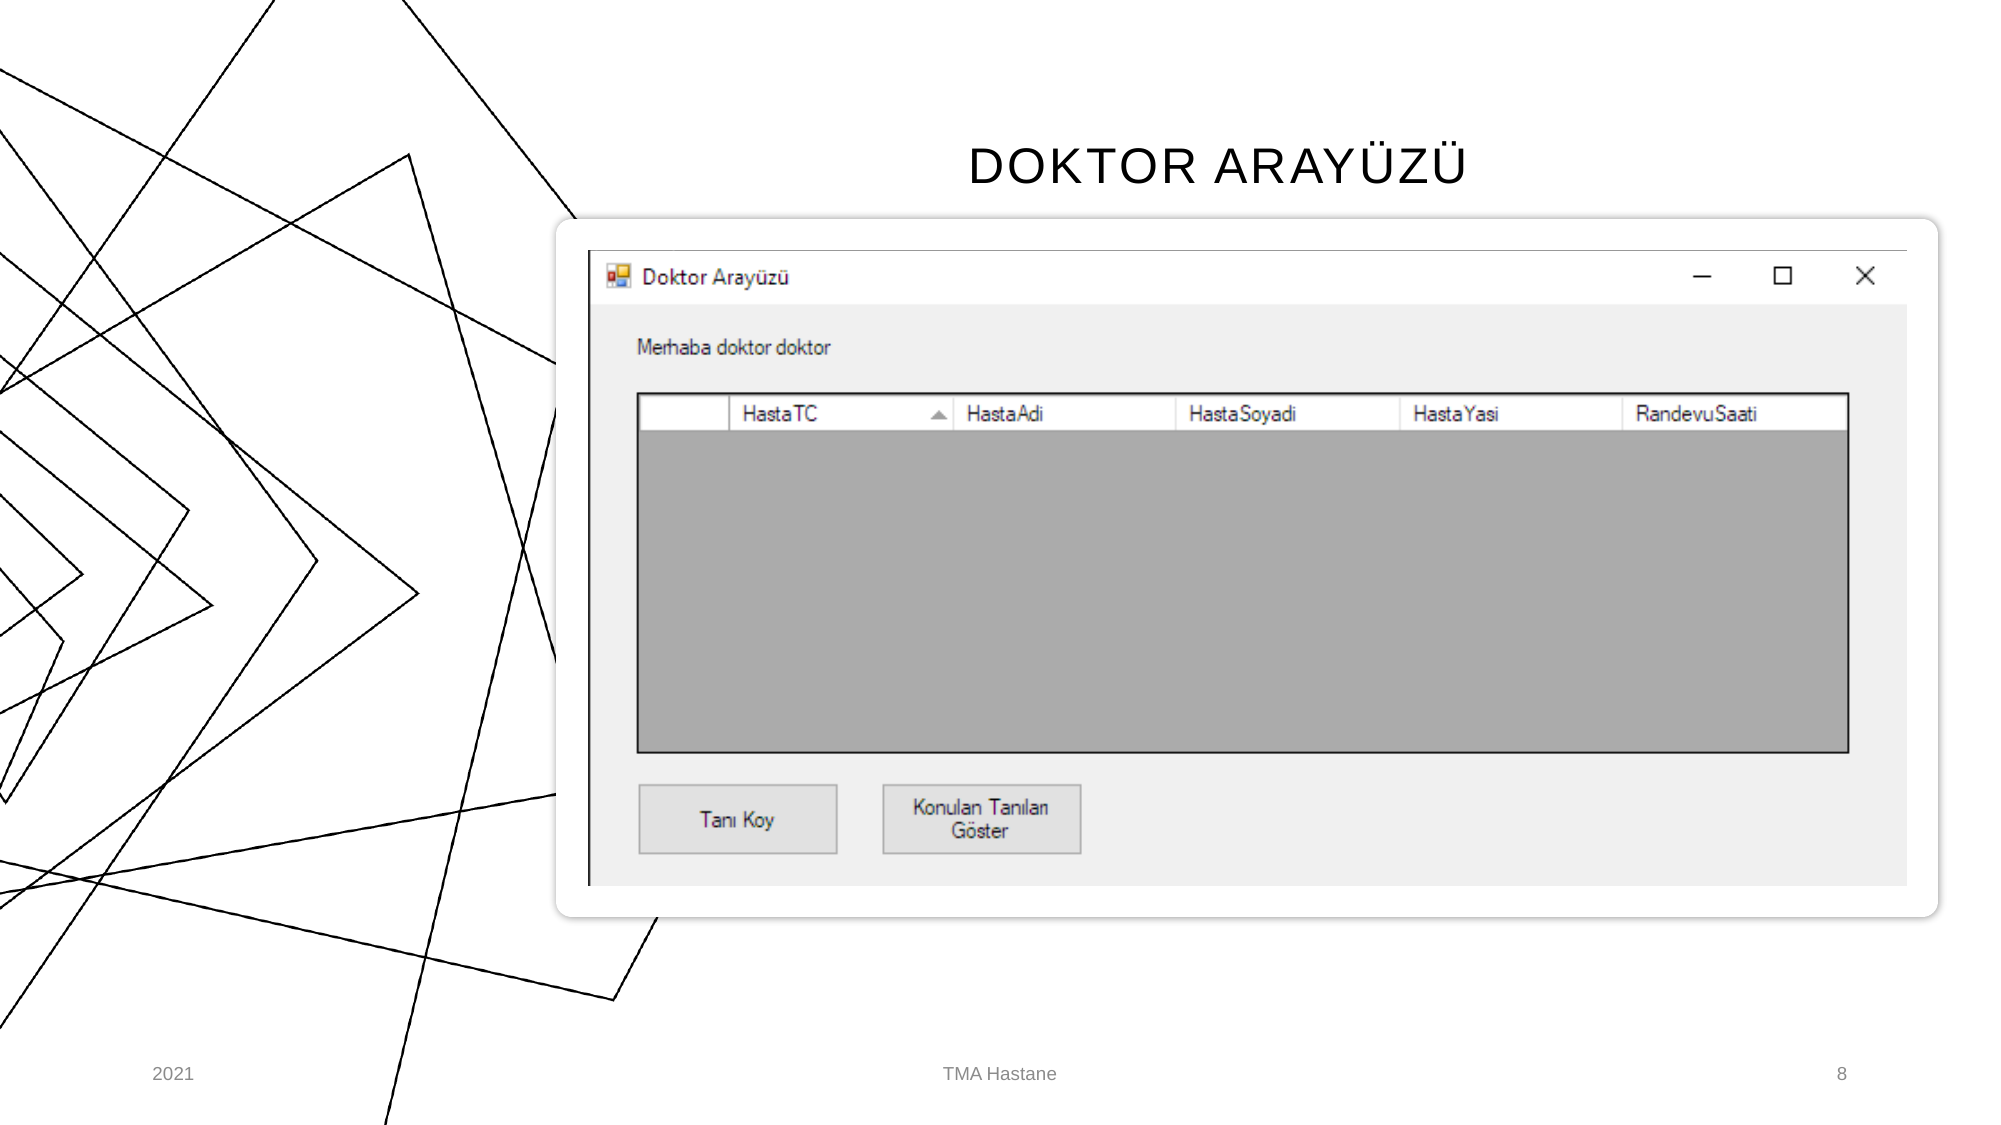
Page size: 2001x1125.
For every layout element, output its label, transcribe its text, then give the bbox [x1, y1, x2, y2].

picture [0, 0, 893, 1125]
picture [587, 249, 1907, 887]
slide_number 2021 [137, 1042, 588, 1103]
title DOKTOR arayüzü [953, 132, 1638, 213]
slide_number 8 [1412, 1042, 1863, 1103]
footer TMA Hastane [662, 1042, 1338, 1103]
